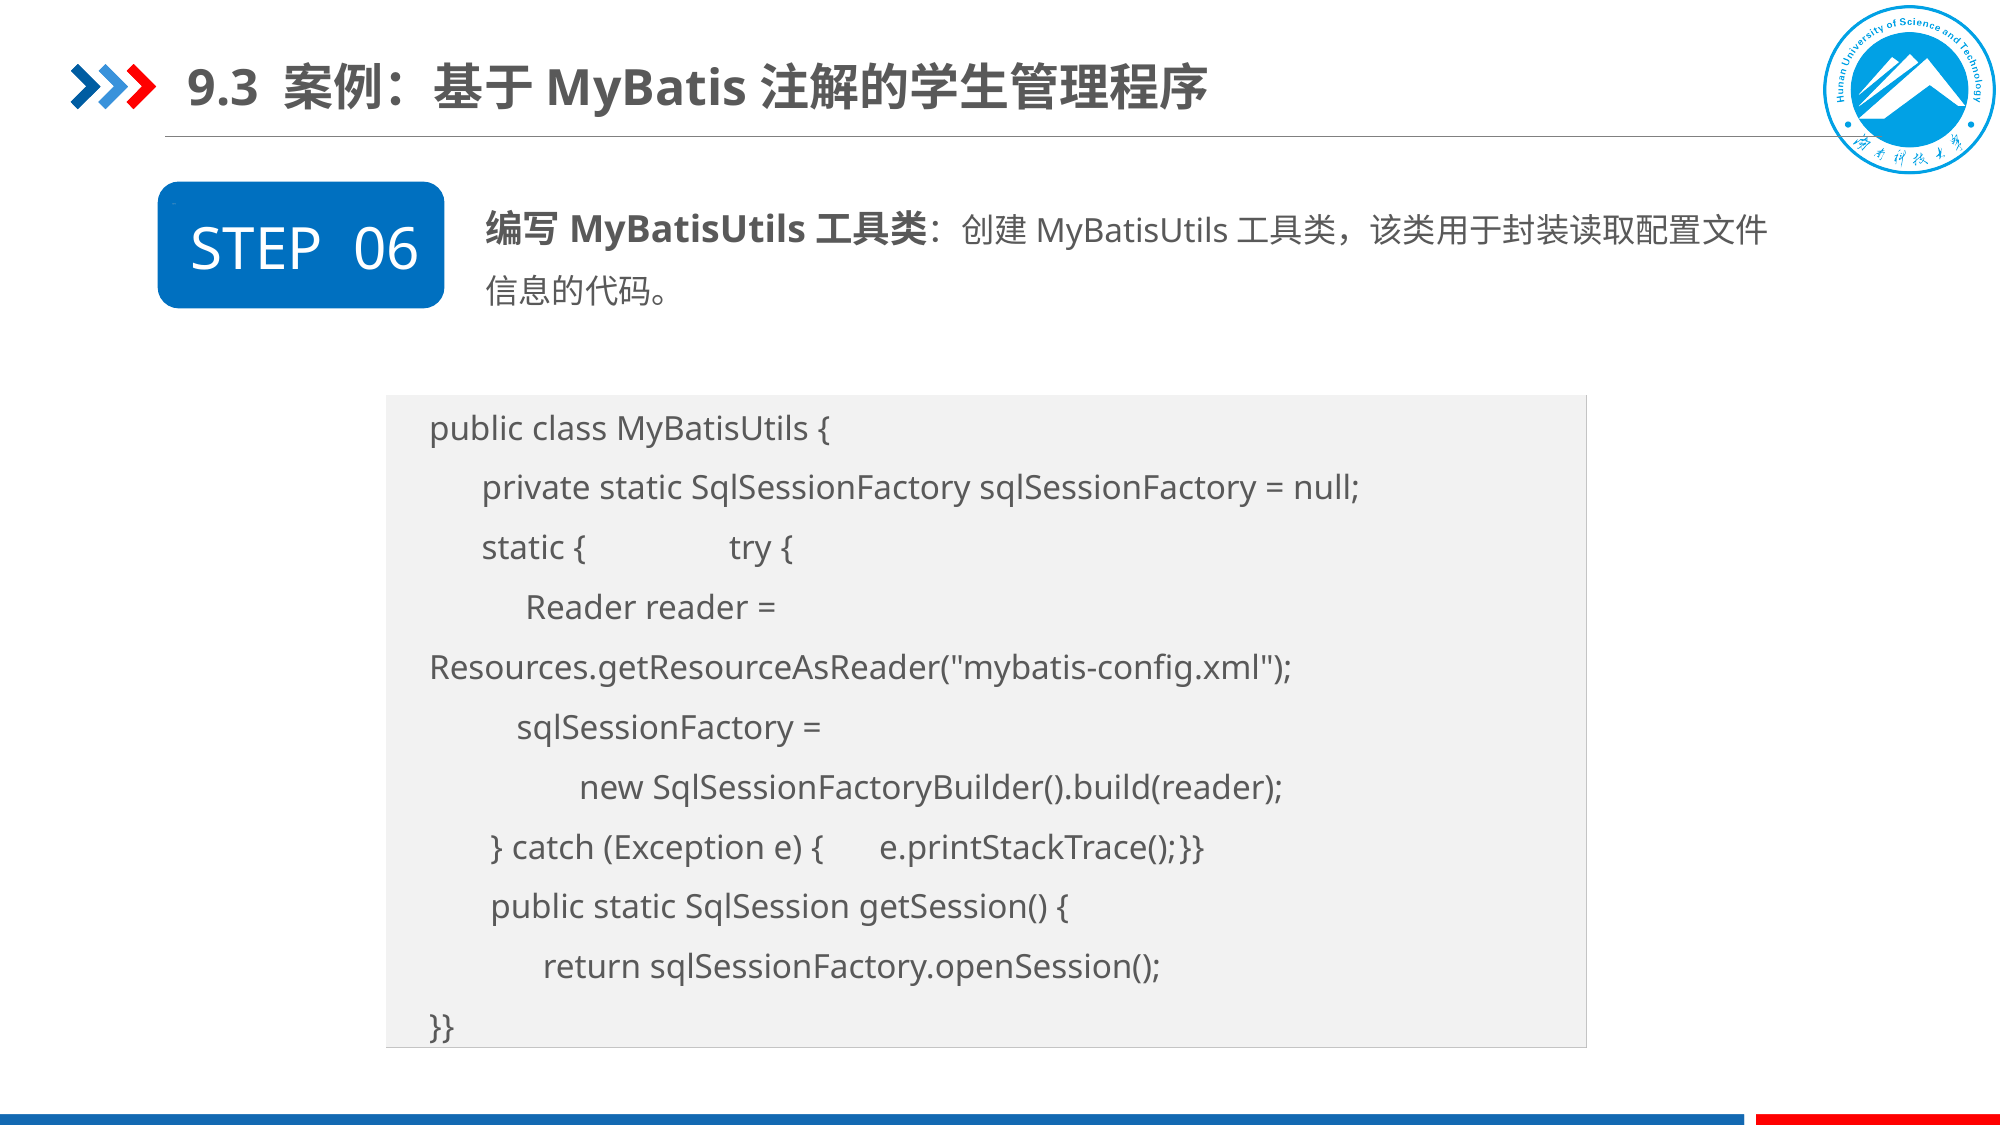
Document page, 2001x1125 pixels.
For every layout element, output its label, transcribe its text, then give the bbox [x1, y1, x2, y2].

picture [1867, 59, 1897, 87]
text_box 9.3 案例：基于MyBatis注解的学生管理程序 [187, 43, 1289, 127]
picture [1921, 105, 1996, 175]
text_box STEP 06 [172, 203, 439, 289]
picture [1823, 104, 1836, 136]
text_box 编写MyBatisUtils工具类：创建MyBatisUtils工具类，该类用于封装读取配置文件信息的代码。 [470, 175, 1787, 318]
picture [1861, 60, 1963, 118]
picture [386, 395, 1589, 1050]
text_box public class MyBatisUtils { private static SqlSessionFactory sqlSessionFactory = null; static { try { Reader reader = Resources.getResourceAsReader("mybatis-config.xml"); sqlSessionFactory = new SqlSessionFactoryBuilder().build(reader); } catch (Exception e) { e.printStackTrace(); }} public static SqlSession getSession() { return sqlSessionFactory.openSession(); }} [414, 379, 1819, 1053]
picture [1924, 5, 1996, 75]
text_box [156, 180, 446, 310]
picture [1827, 9, 1992, 170]
picture [1870, 56, 1917, 97]
picture [1823, 5, 1895, 76]
picture [1823, 137, 1898, 175]
